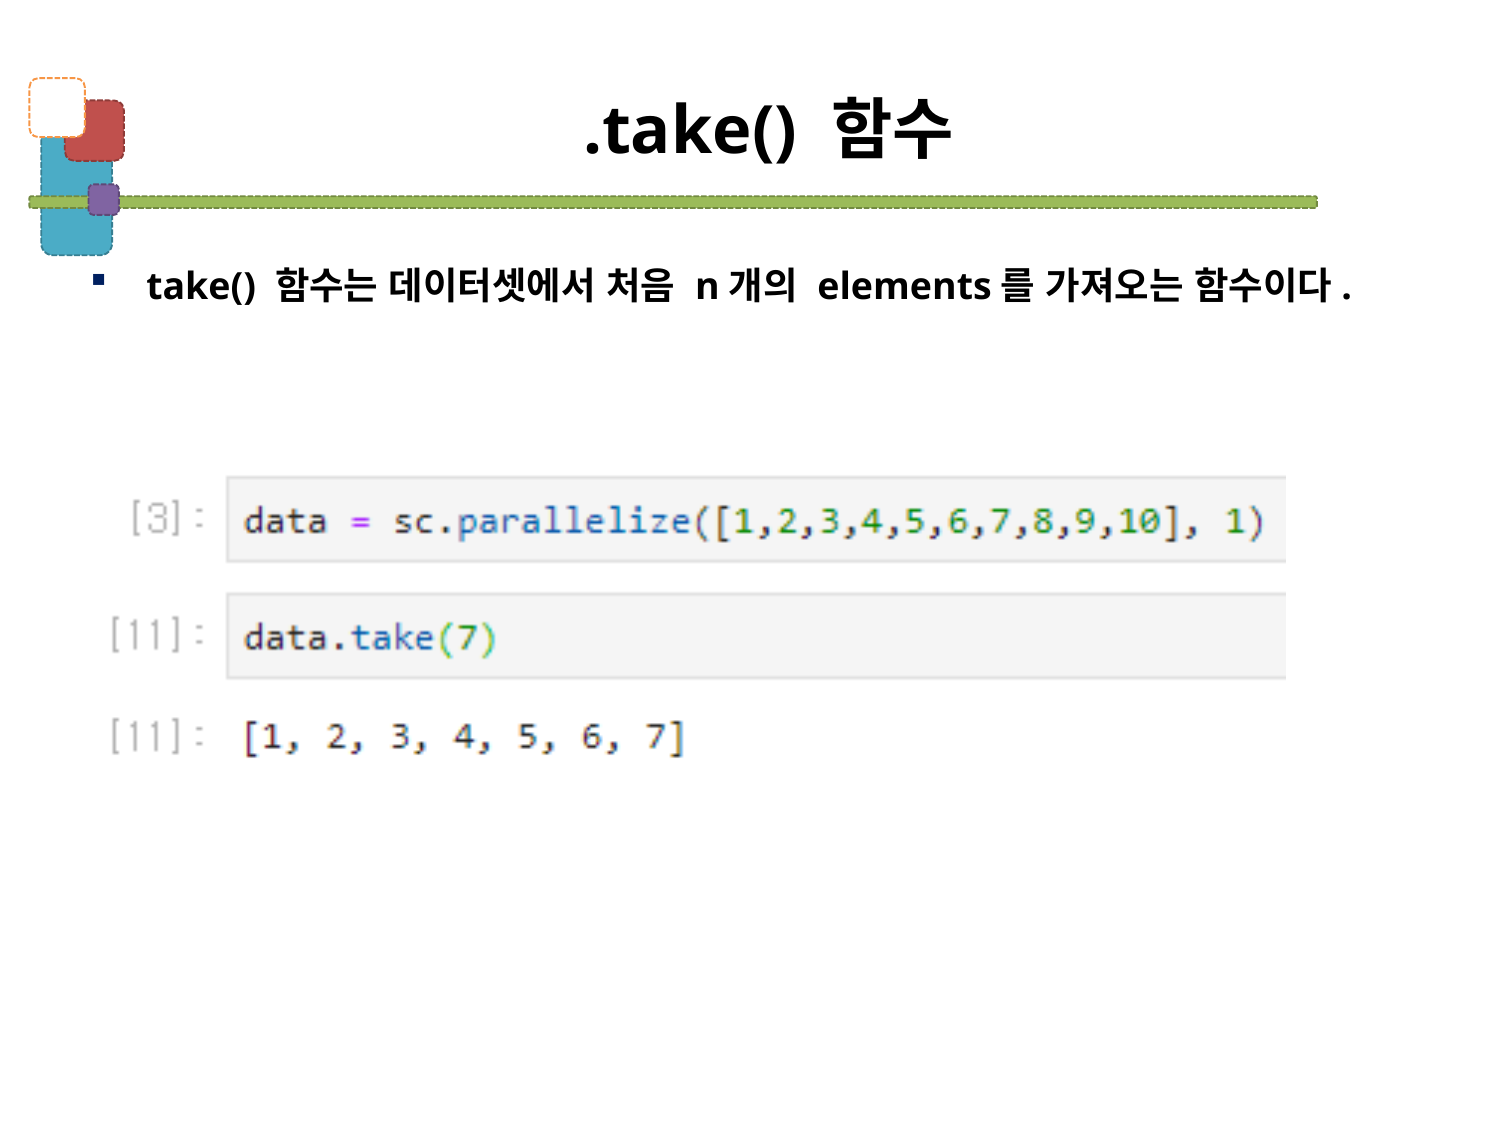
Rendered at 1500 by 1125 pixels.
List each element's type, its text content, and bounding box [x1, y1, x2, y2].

list take() 함수는 데이터셋에서 처음 n개의 elements를 가져오는 함수이다. [75, 231, 1425, 1005]
title .take() 함수 [112, 45, 1425, 209]
picture [74, 455, 1286, 776]
